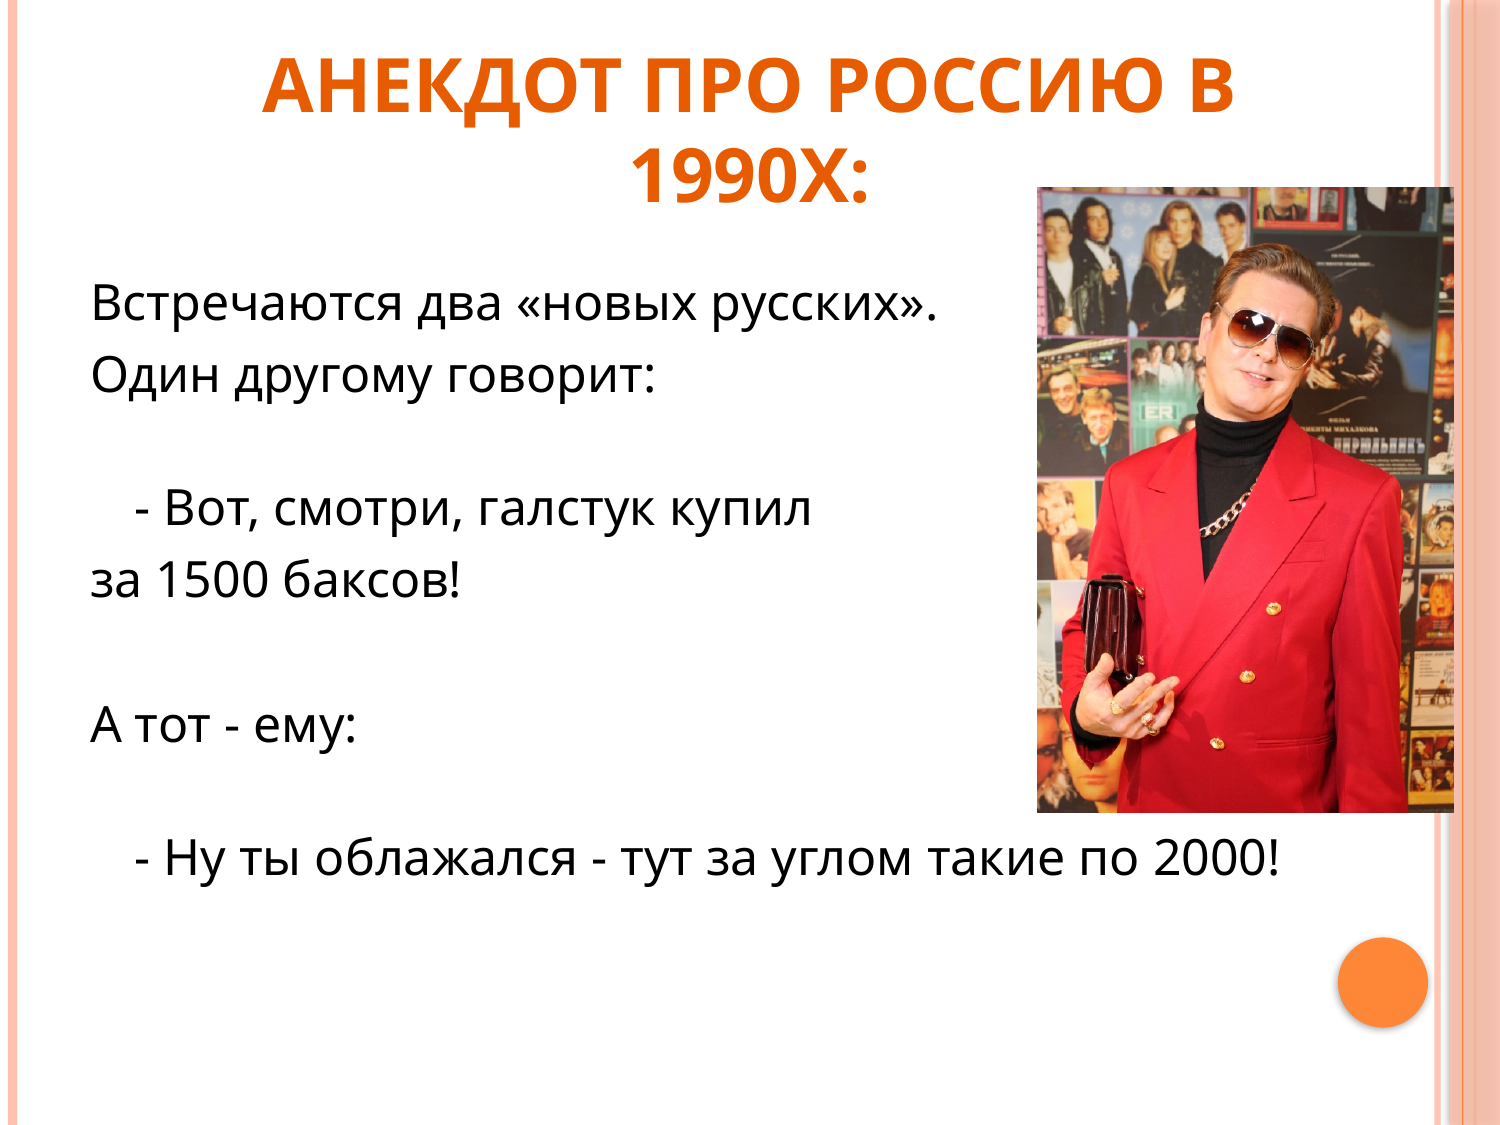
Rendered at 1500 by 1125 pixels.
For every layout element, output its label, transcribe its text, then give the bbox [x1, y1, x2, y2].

list Встречаются два «новых русских». Один другому говорит: - Вот, смотри, галстук купил за 1500 баксов! А тот - ему: - Ну ты облажался - тут за углом такие по 2000! [74, 262, 1301, 1063]
picture [1036, 186, 1455, 813]
title Анекдот про Россию в 1990х: [137, 37, 1363, 225]
